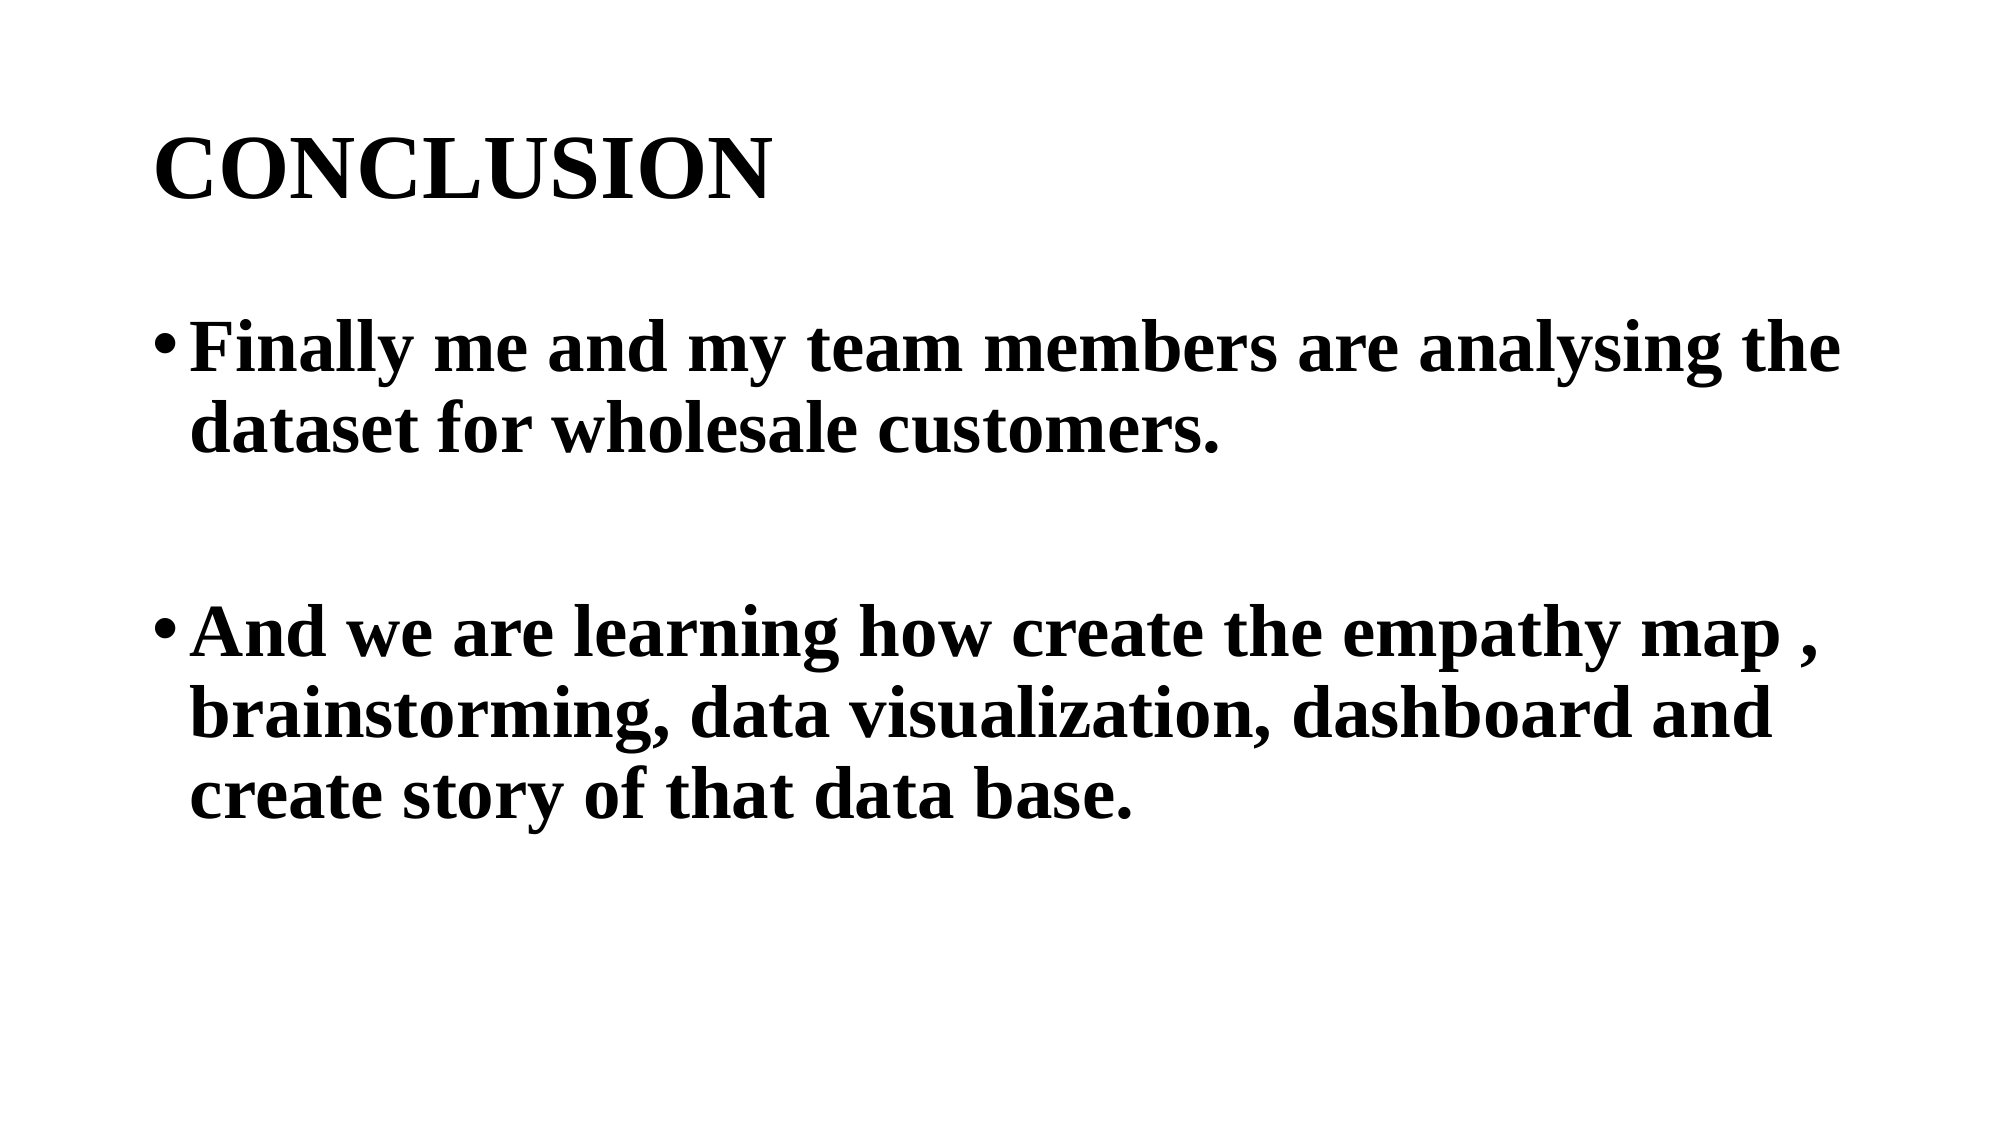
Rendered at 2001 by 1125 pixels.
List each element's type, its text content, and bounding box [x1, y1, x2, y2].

list Finally me and my team members are analysing the dataset for wholesale customers. And we are learning how create the empathy map , brainstorming, data visualization, dashboard and create story of that data base. [137, 299, 1863, 1014]
title CONCLUSION [137, 59, 1863, 278]
